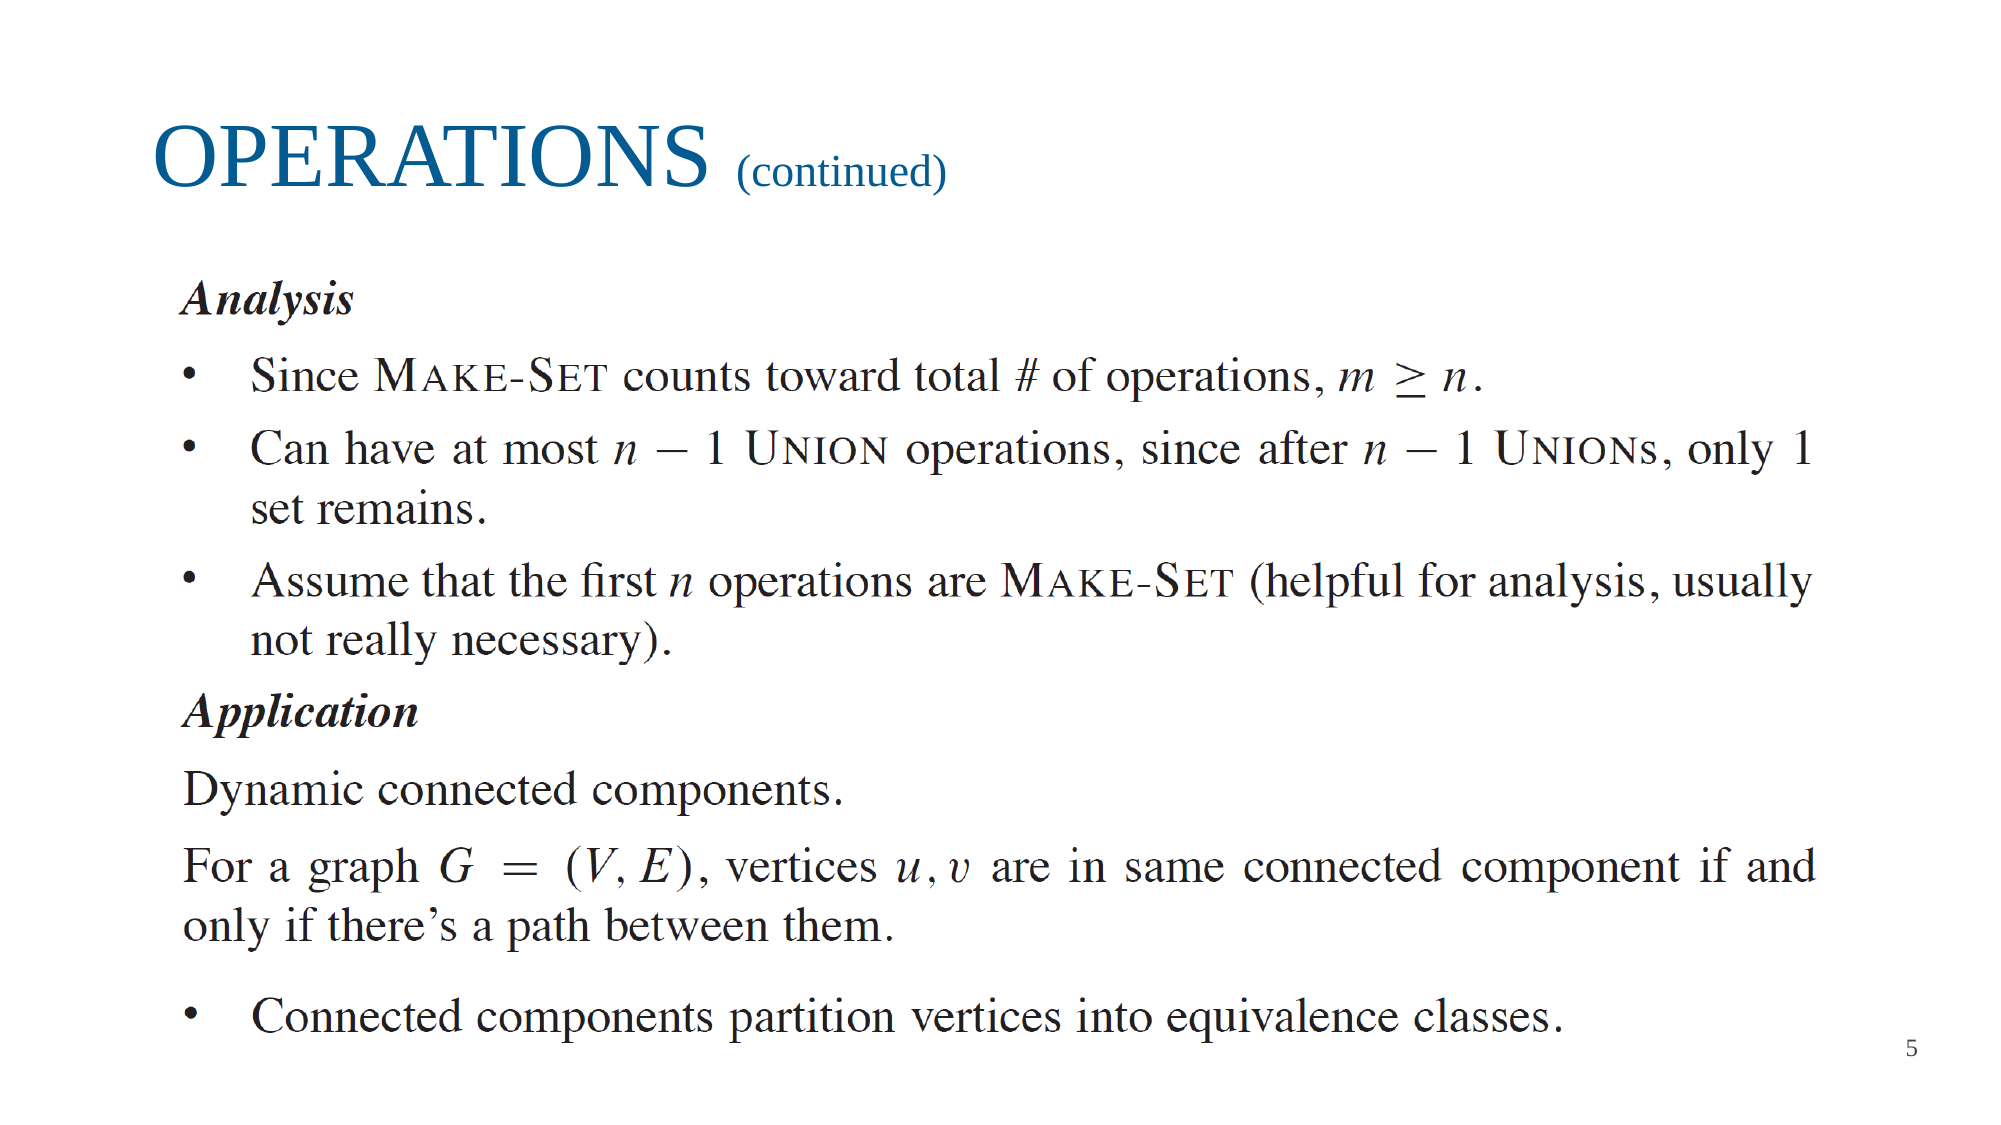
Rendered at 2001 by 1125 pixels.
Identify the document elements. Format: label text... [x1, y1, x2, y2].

slide_number 5 [1483, 1016, 1934, 1077]
picture [159, 250, 1841, 1063]
title OPERATIONS (continued) [137, 48, 1863, 266]
